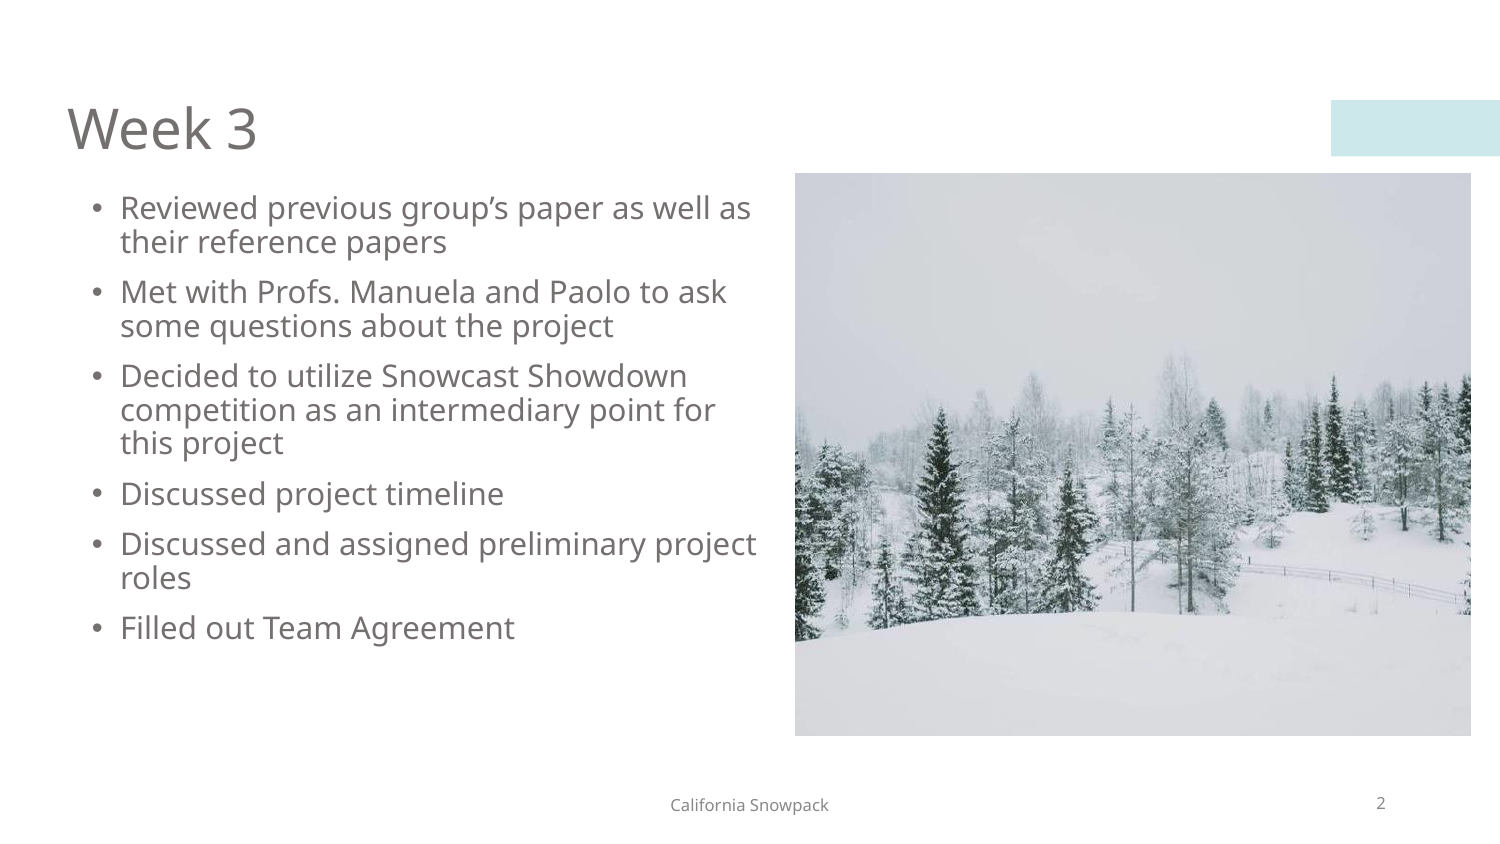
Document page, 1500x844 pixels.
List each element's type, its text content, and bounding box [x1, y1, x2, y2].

title Week 3 [56, 46, 1444, 210]
picture [794, 173, 1471, 737]
footer California Snowpack [496, 782, 1004, 827]
list Reviewed previous group’s paper as well as their reference papers Met with Profs. Manuela and Paolo to ask some questions about the project Decided to utilize Snowcast Showdown competition as an intermediary point for this project Discussed project timeline Discussed and assigned preliminary project roles Filled out Team Agreement [79, 187, 772, 723]
slide_number ‹#› [1059, 782, 1397, 827]
